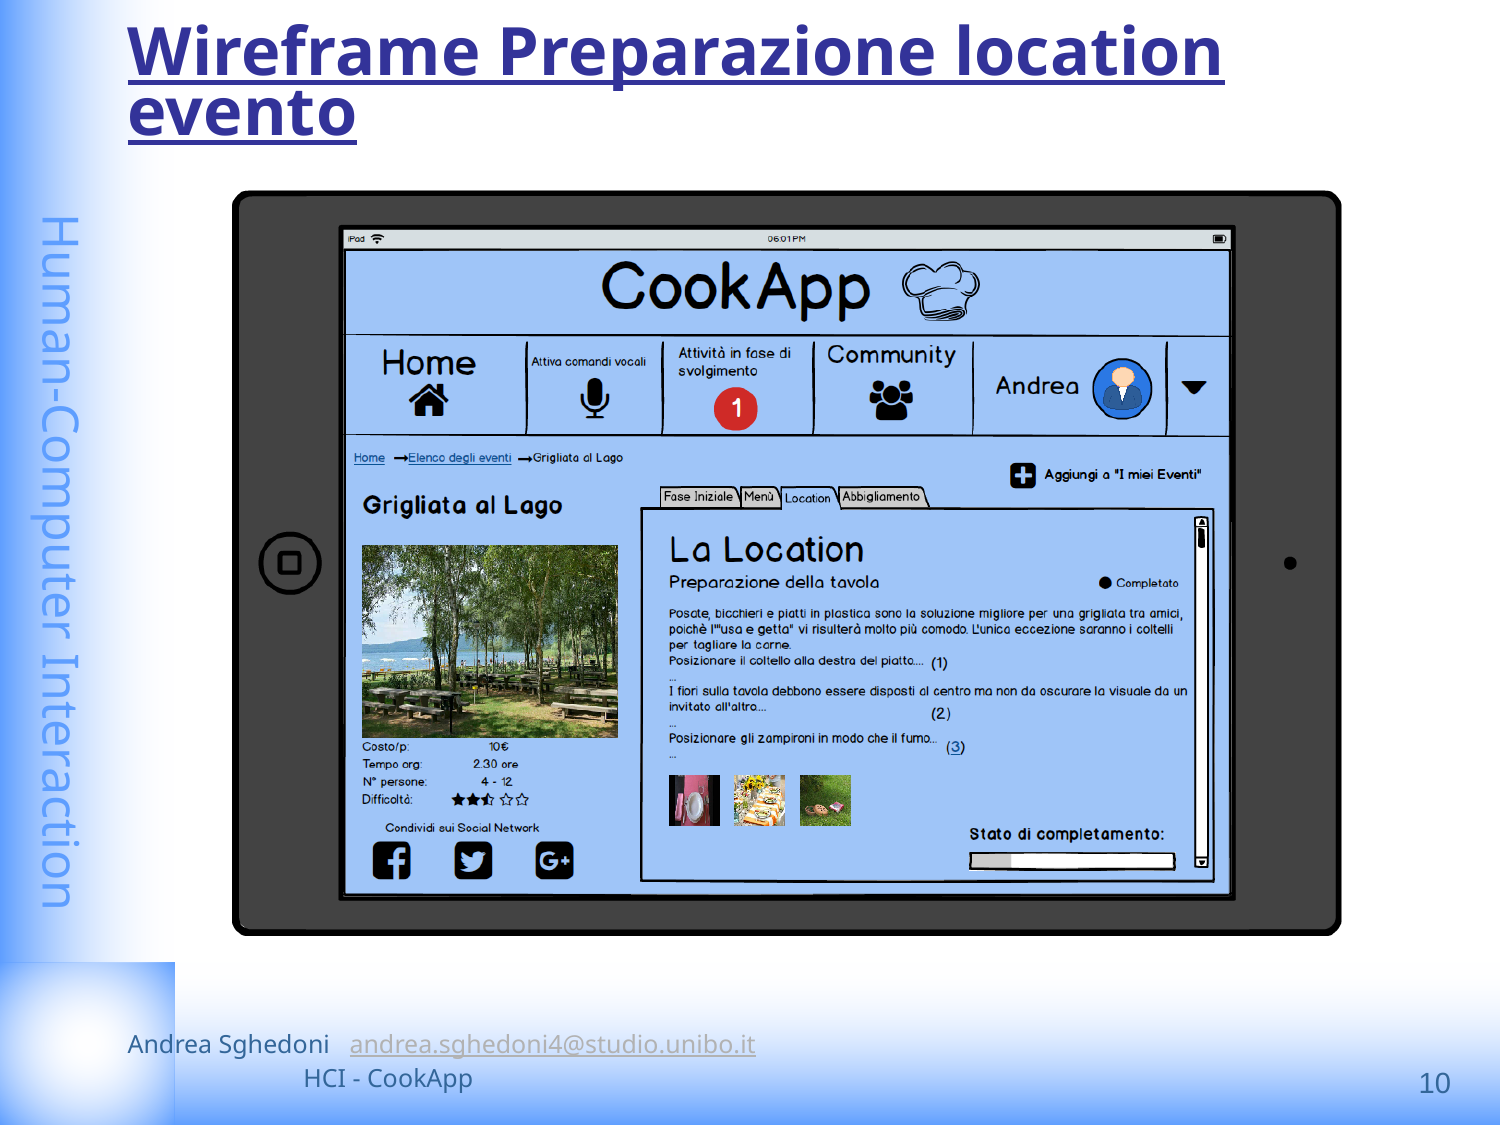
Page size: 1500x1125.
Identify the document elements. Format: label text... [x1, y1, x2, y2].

slide_number ‹#› [1403, 1038, 1494, 1125]
title Wireframe Preparazione location evento [112, 0, 1463, 175]
text_box Andrea Sghedoni andrea.sghedoni4@studio.unibo.it HCI - CookApp [112, 1050, 1403, 1100]
picture [229, 188, 1346, 937]
